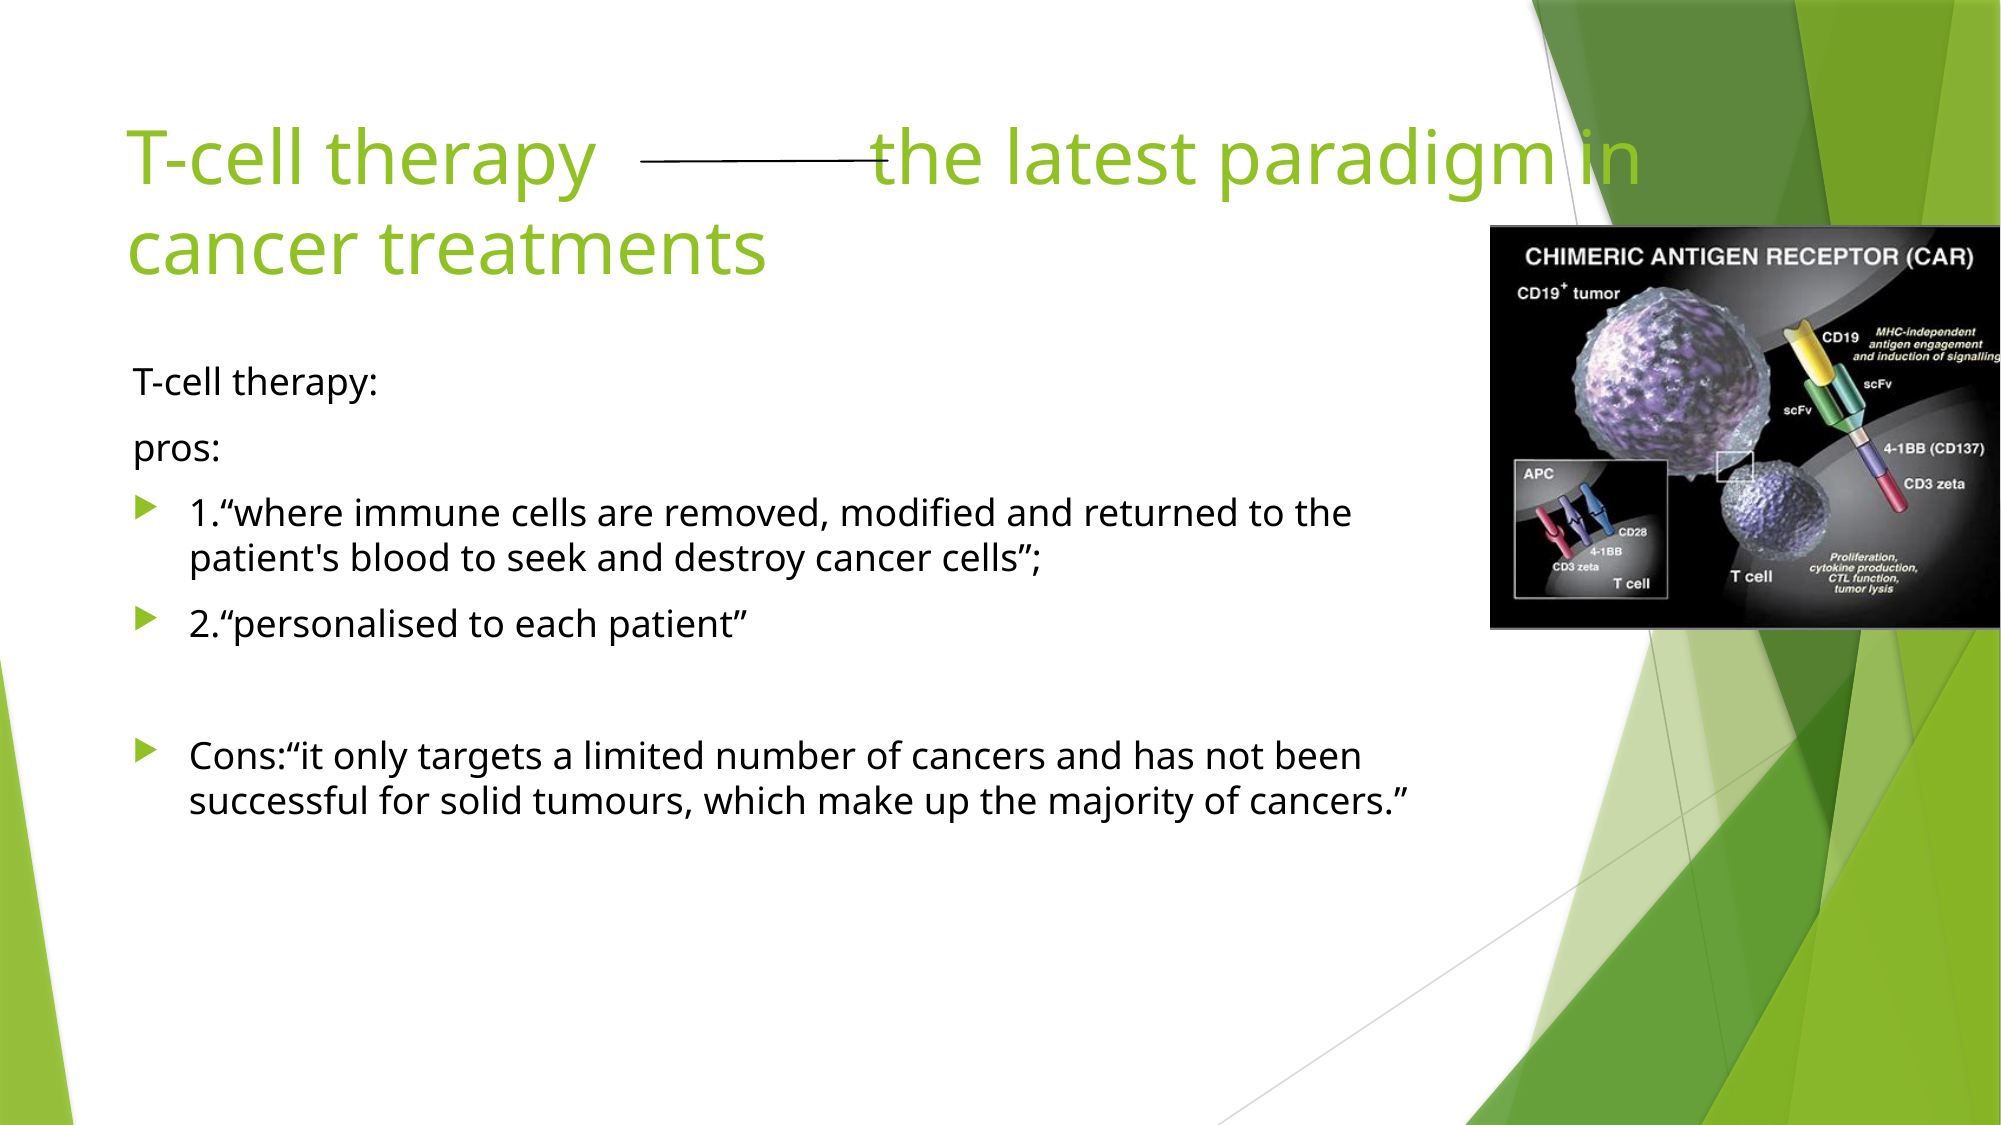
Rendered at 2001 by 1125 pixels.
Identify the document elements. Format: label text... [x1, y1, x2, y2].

list T-cell therapy: pros: 1.“where immune cells are removed, modified and returned to the patient's blood to seek and destroy cancer cells”; 2.“personalised to each patient” Cons:“it only targets a limited number of cancers and has not been successful for solid tumours, which make up the majority of cancers.” [117, 350, 1528, 987]
picture [1490, 224, 2000, 631]
title T-cell therapy the latest paradigm in cancer treatments [111, 102, 1756, 319]
